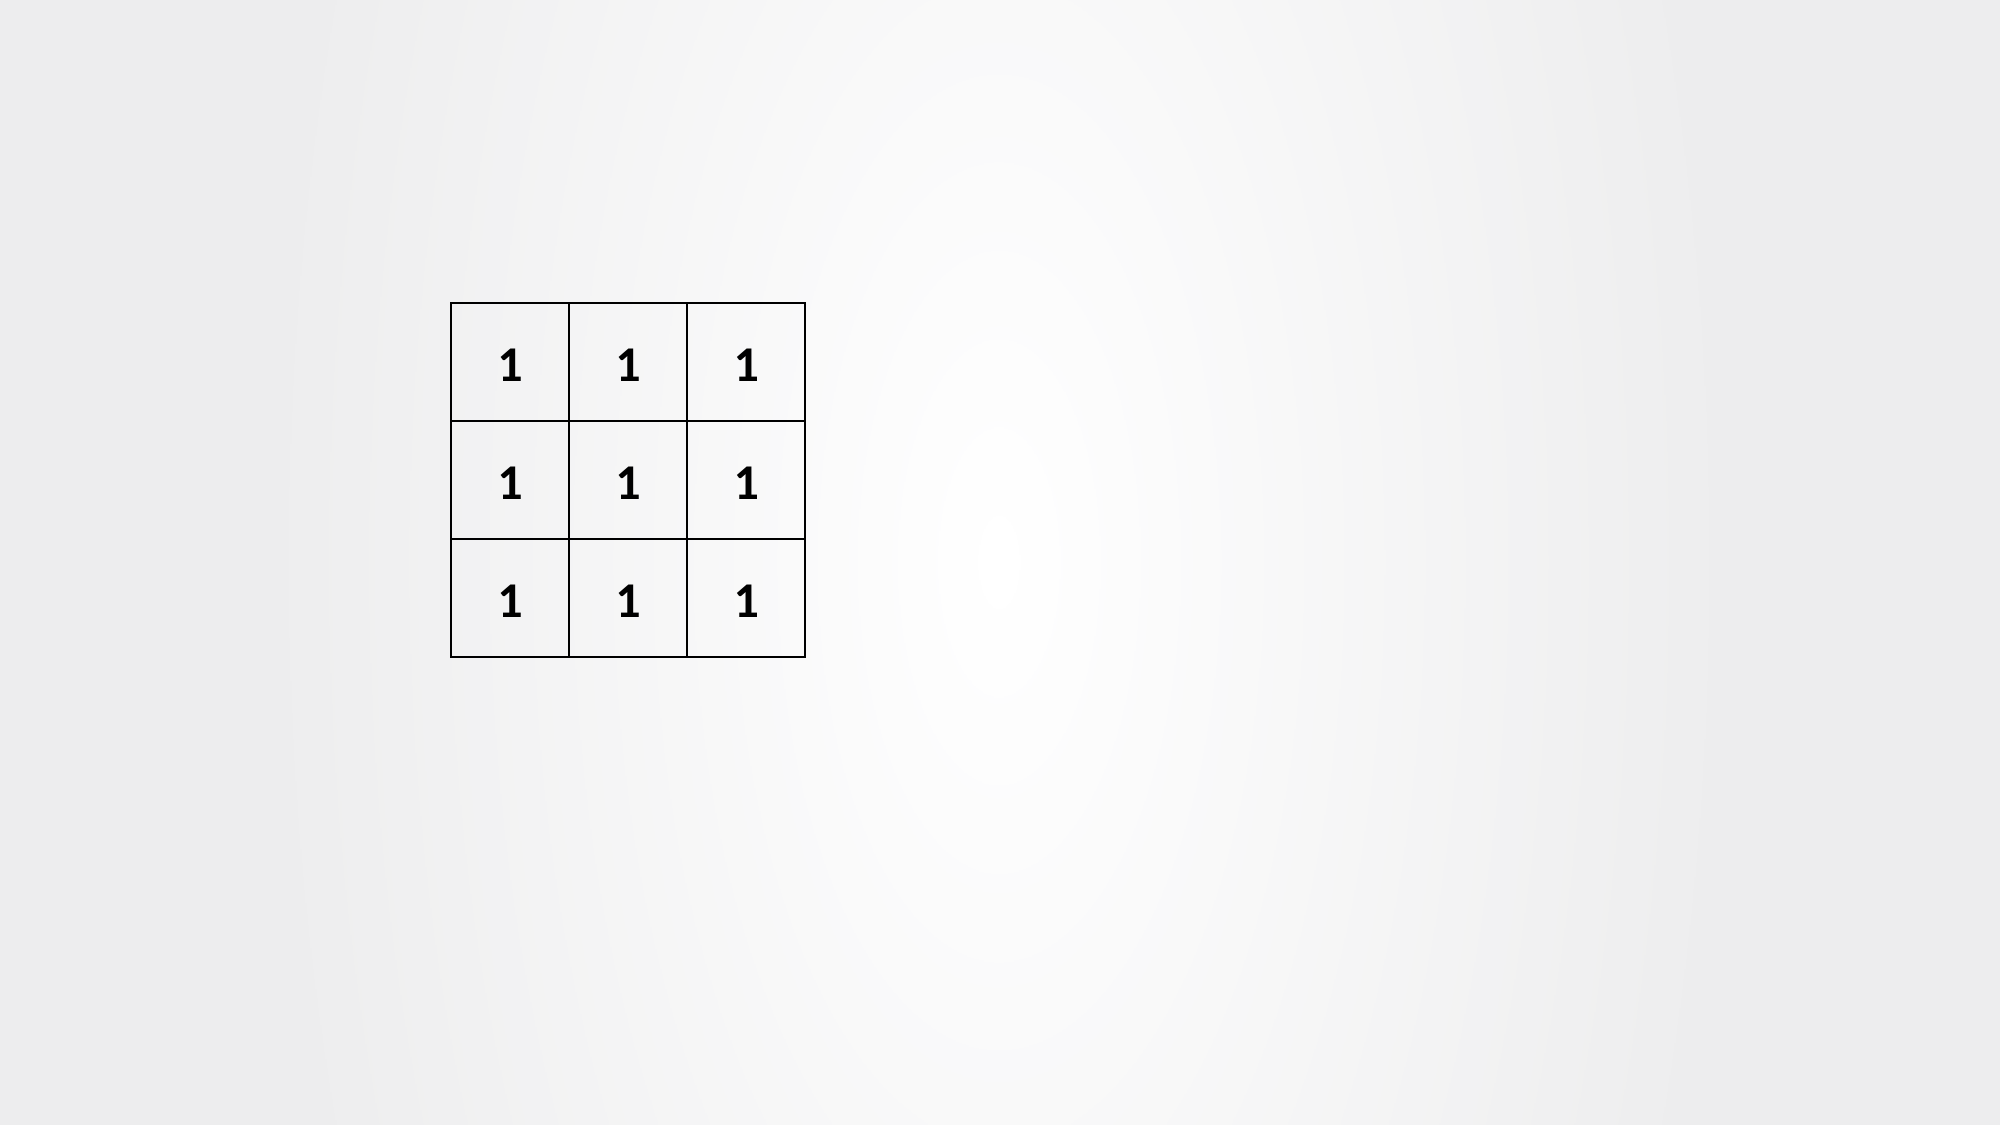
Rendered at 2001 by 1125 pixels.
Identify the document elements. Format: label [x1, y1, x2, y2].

picture [0, 0, 2000, 1125]
text_box [450, 302, 806, 657]
